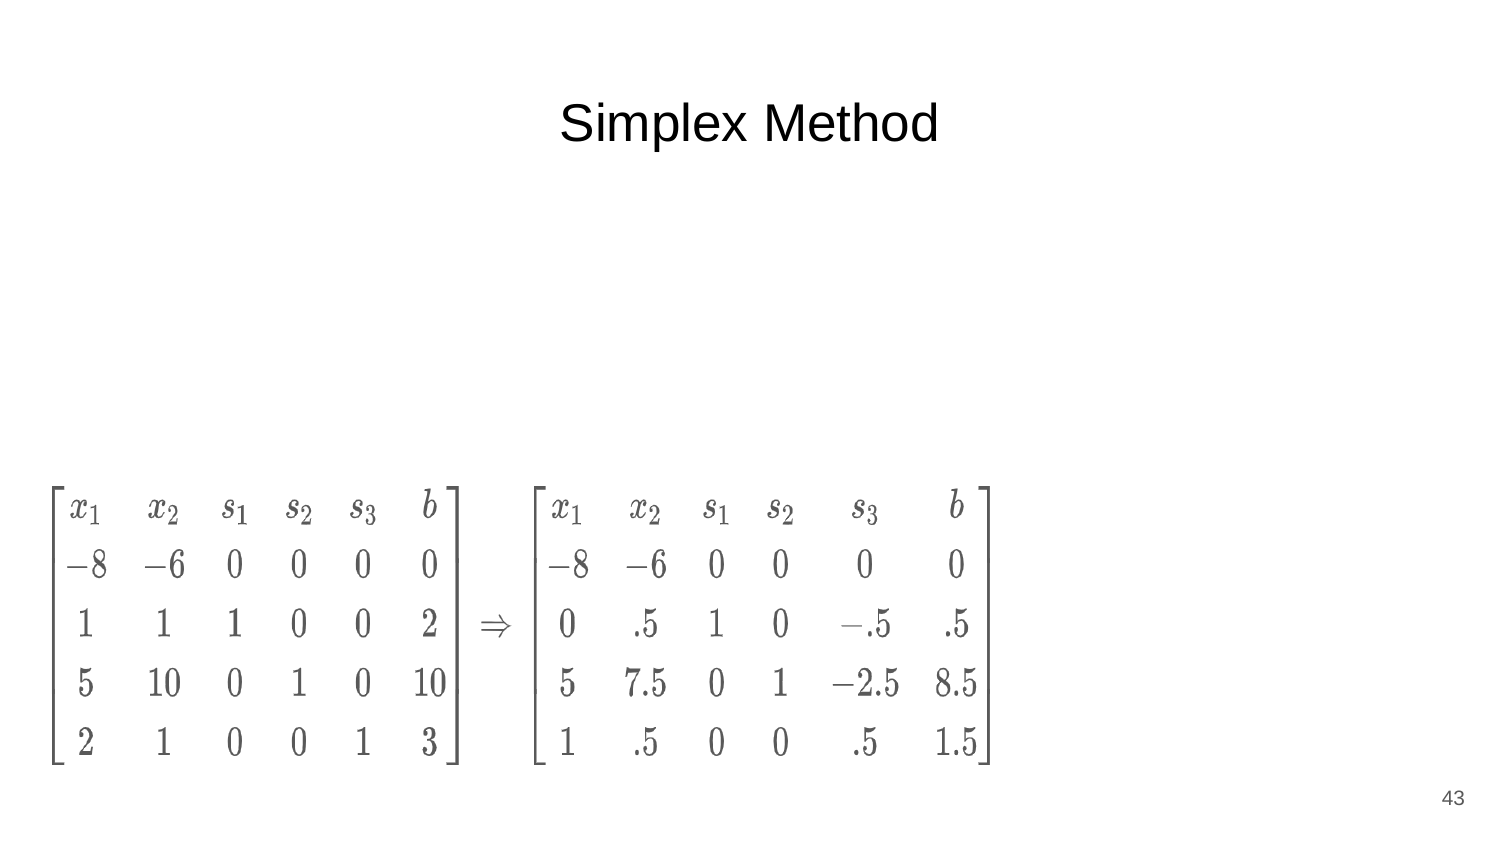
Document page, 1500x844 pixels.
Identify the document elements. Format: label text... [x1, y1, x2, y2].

title Simplex Method [51, 72, 1449, 167]
slide_number 43 [1389, 764, 1480, 830]
picture [50, 486, 990, 766]
